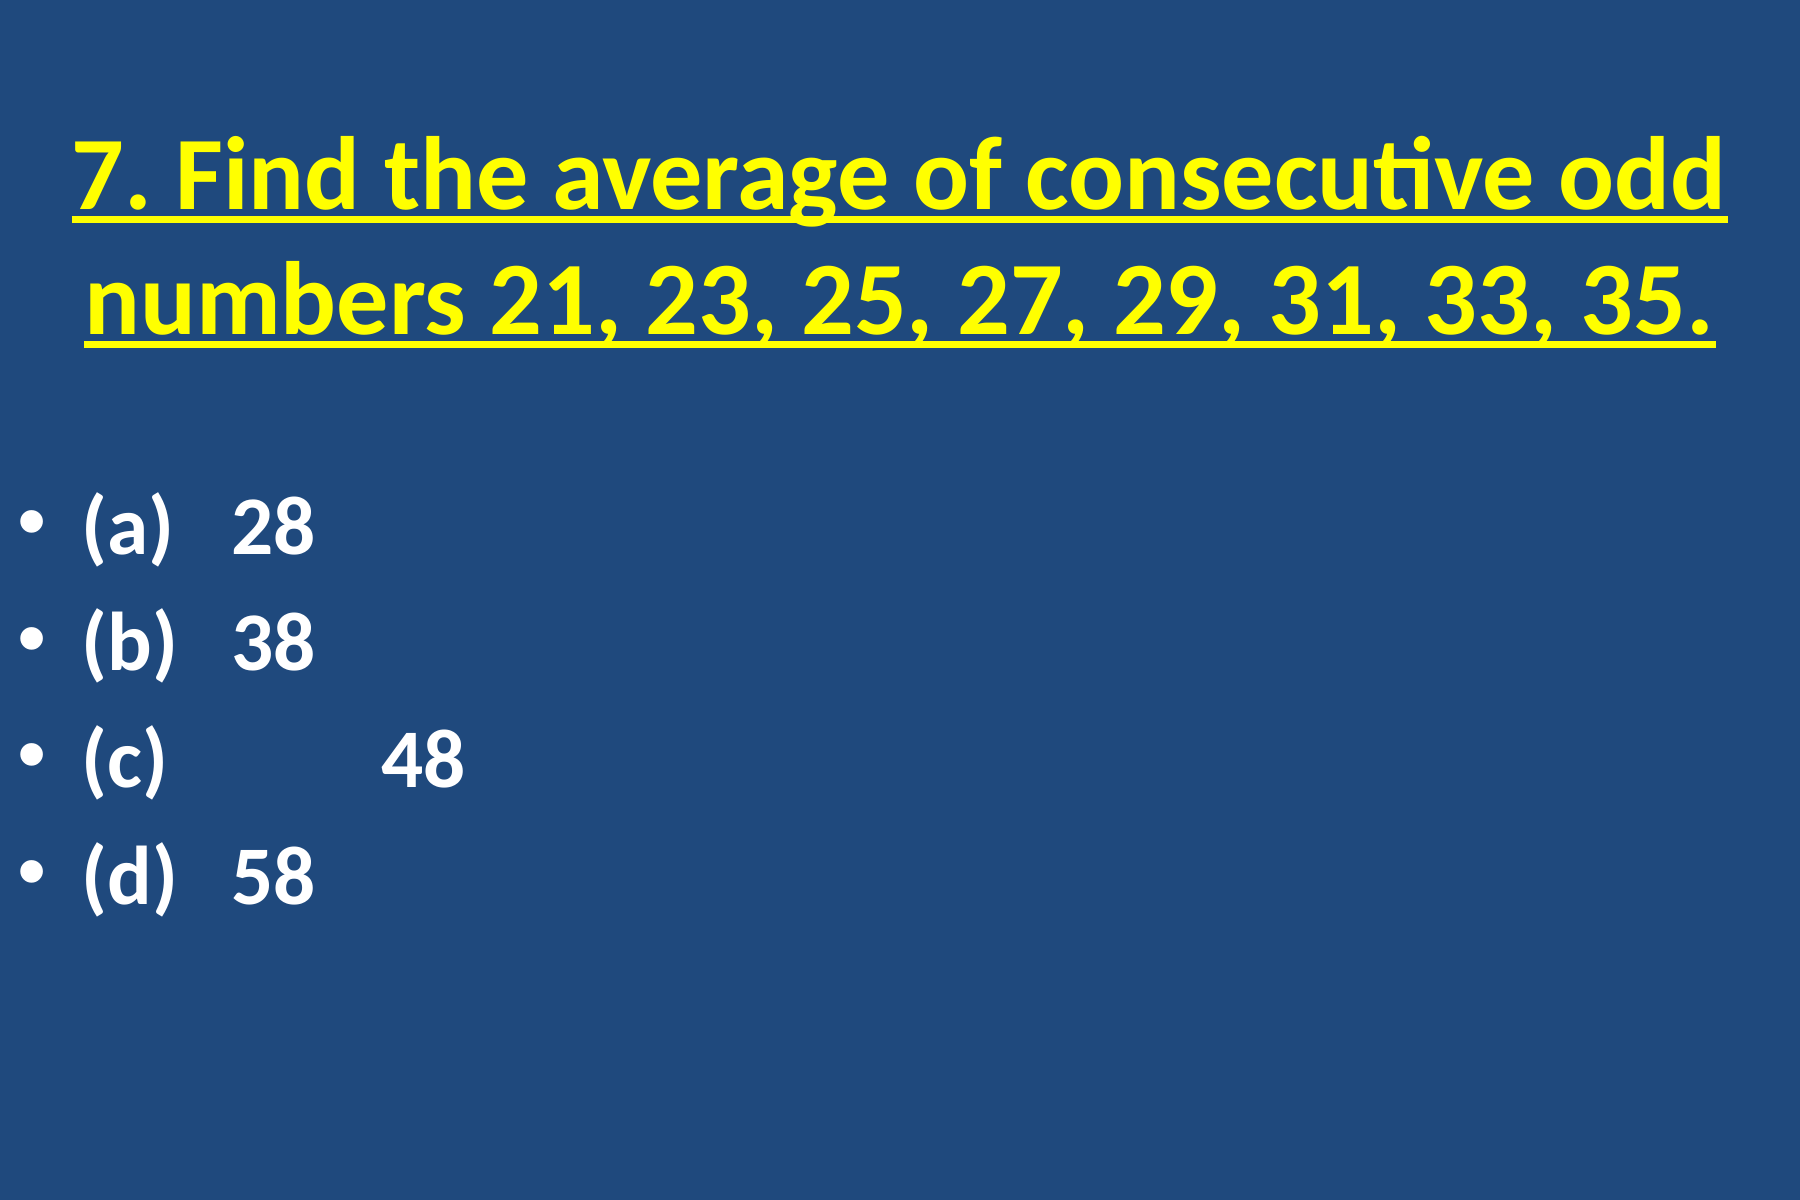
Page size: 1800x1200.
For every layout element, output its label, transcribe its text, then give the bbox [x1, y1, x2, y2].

list (a) 28 (b) 38 (c) 48 (d) 58 [0, 462, 1775, 1072]
title 7. Find the average of consecutive odd numbers 21, 23, 25, 27, 29, 31, 33, 35. [24, 48, 1775, 413]
